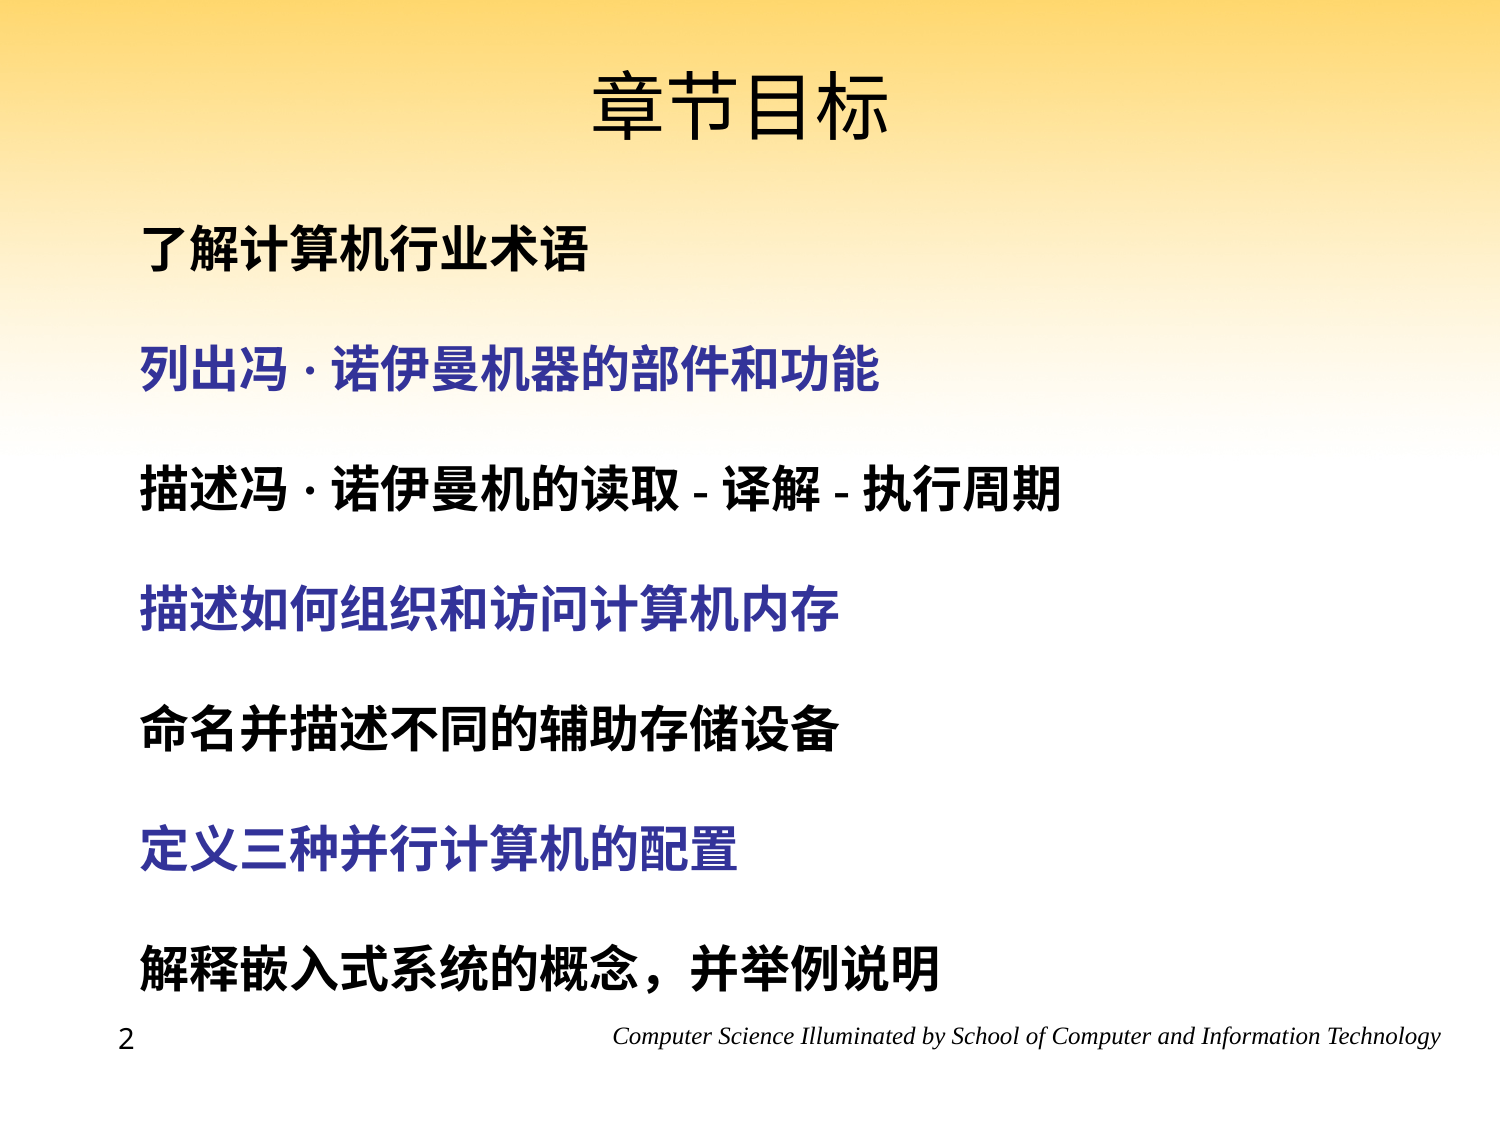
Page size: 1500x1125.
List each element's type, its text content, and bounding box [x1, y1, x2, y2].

text_box 了解计算机行业术语 列出冯·诺伊曼机器的部件和功能 描述冯·诺伊曼机的读取-译解-执行周期 描述如何组织和访问计算机内存 命名并描述不同的辅助存储设备 定义三种并行计算机的配置 解释嵌入式系统的概念，并举例说明 [125, 149, 1425, 1005]
title 章节目标 [121, 24, 1360, 185]
picture [0, 0, 1500, 1125]
slide_number 2 [75, 1012, 150, 1066]
